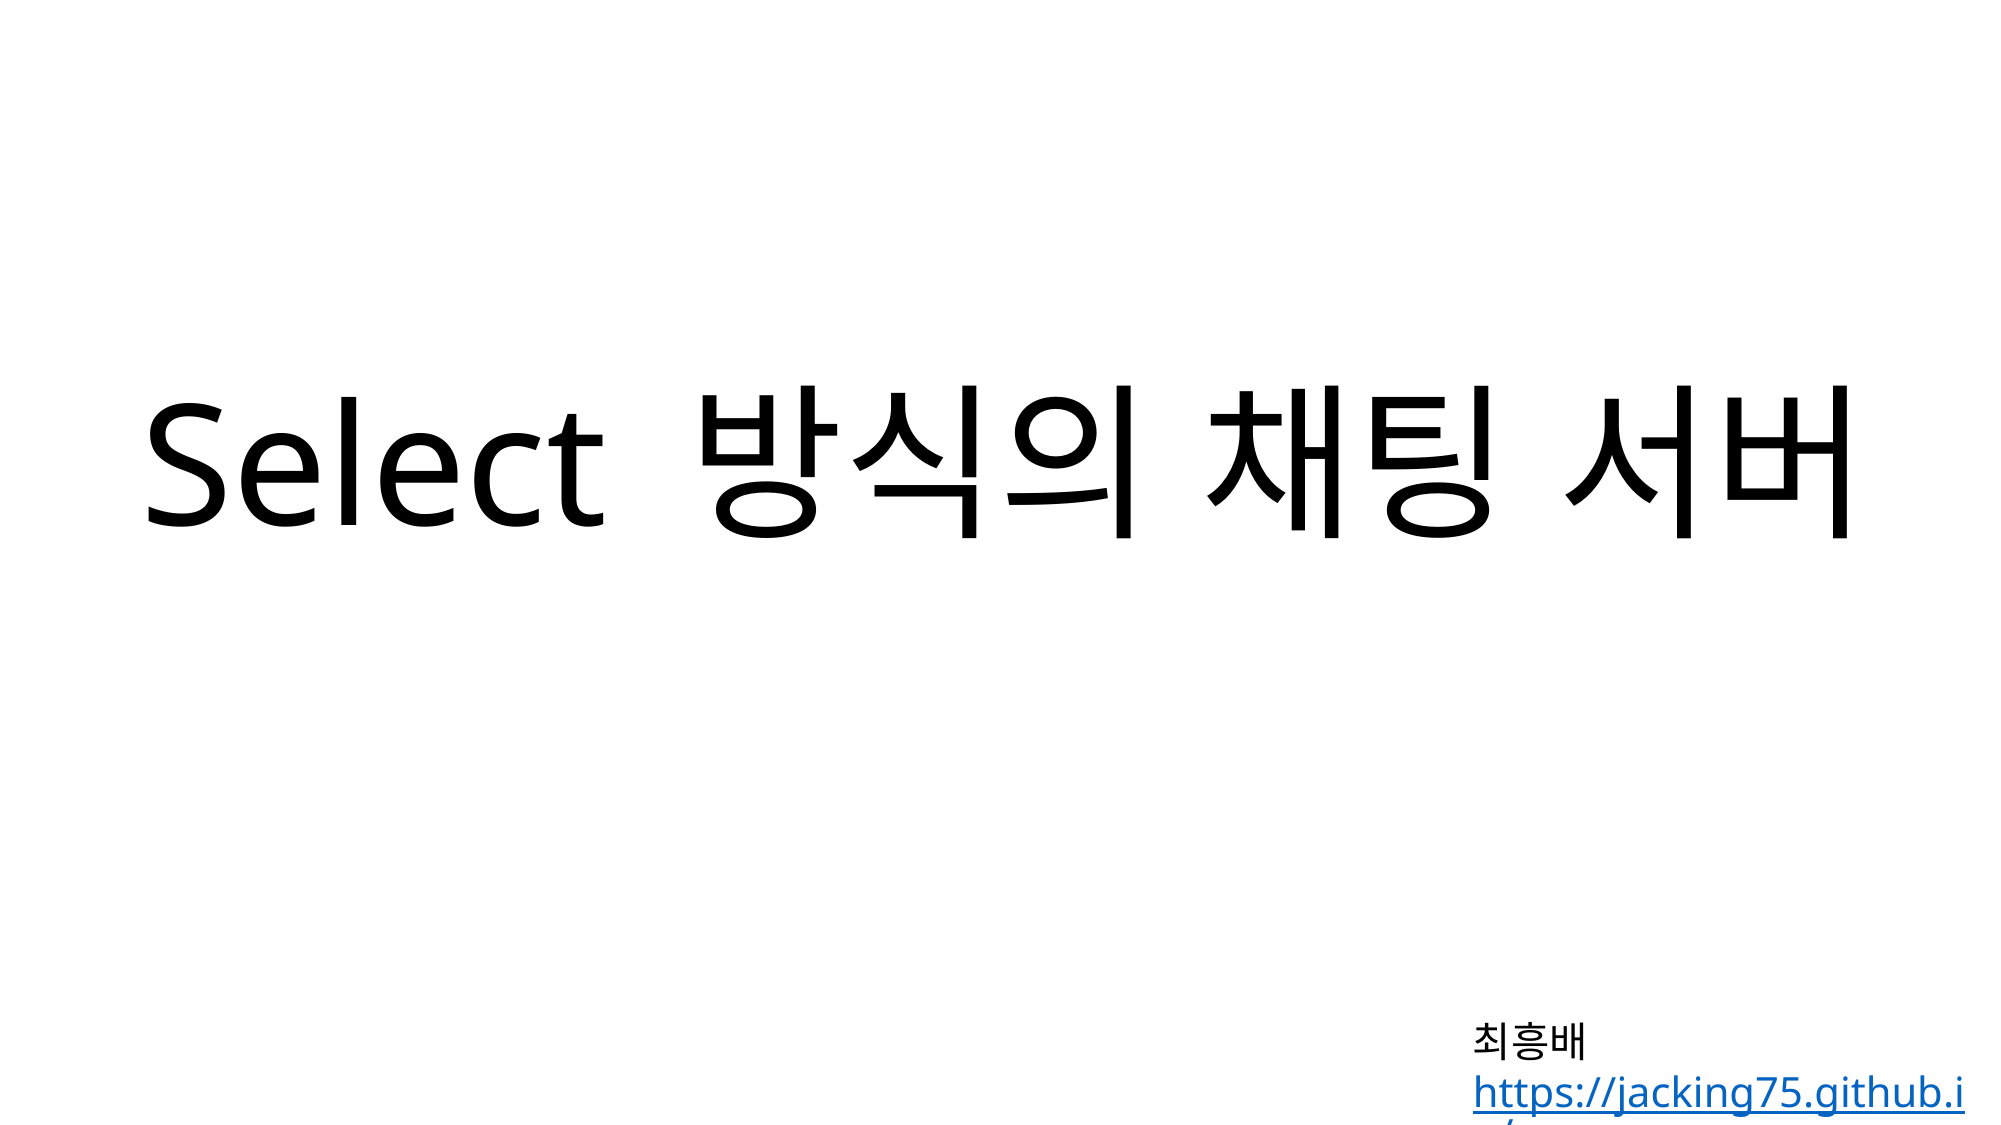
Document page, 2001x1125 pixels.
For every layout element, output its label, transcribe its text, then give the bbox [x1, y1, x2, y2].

text_box 최흥배 https://jacking75.github.io/ [1458, 1008, 2000, 1125]
title Select 방식의 채팅 서버 [80, 330, 1929, 570]
